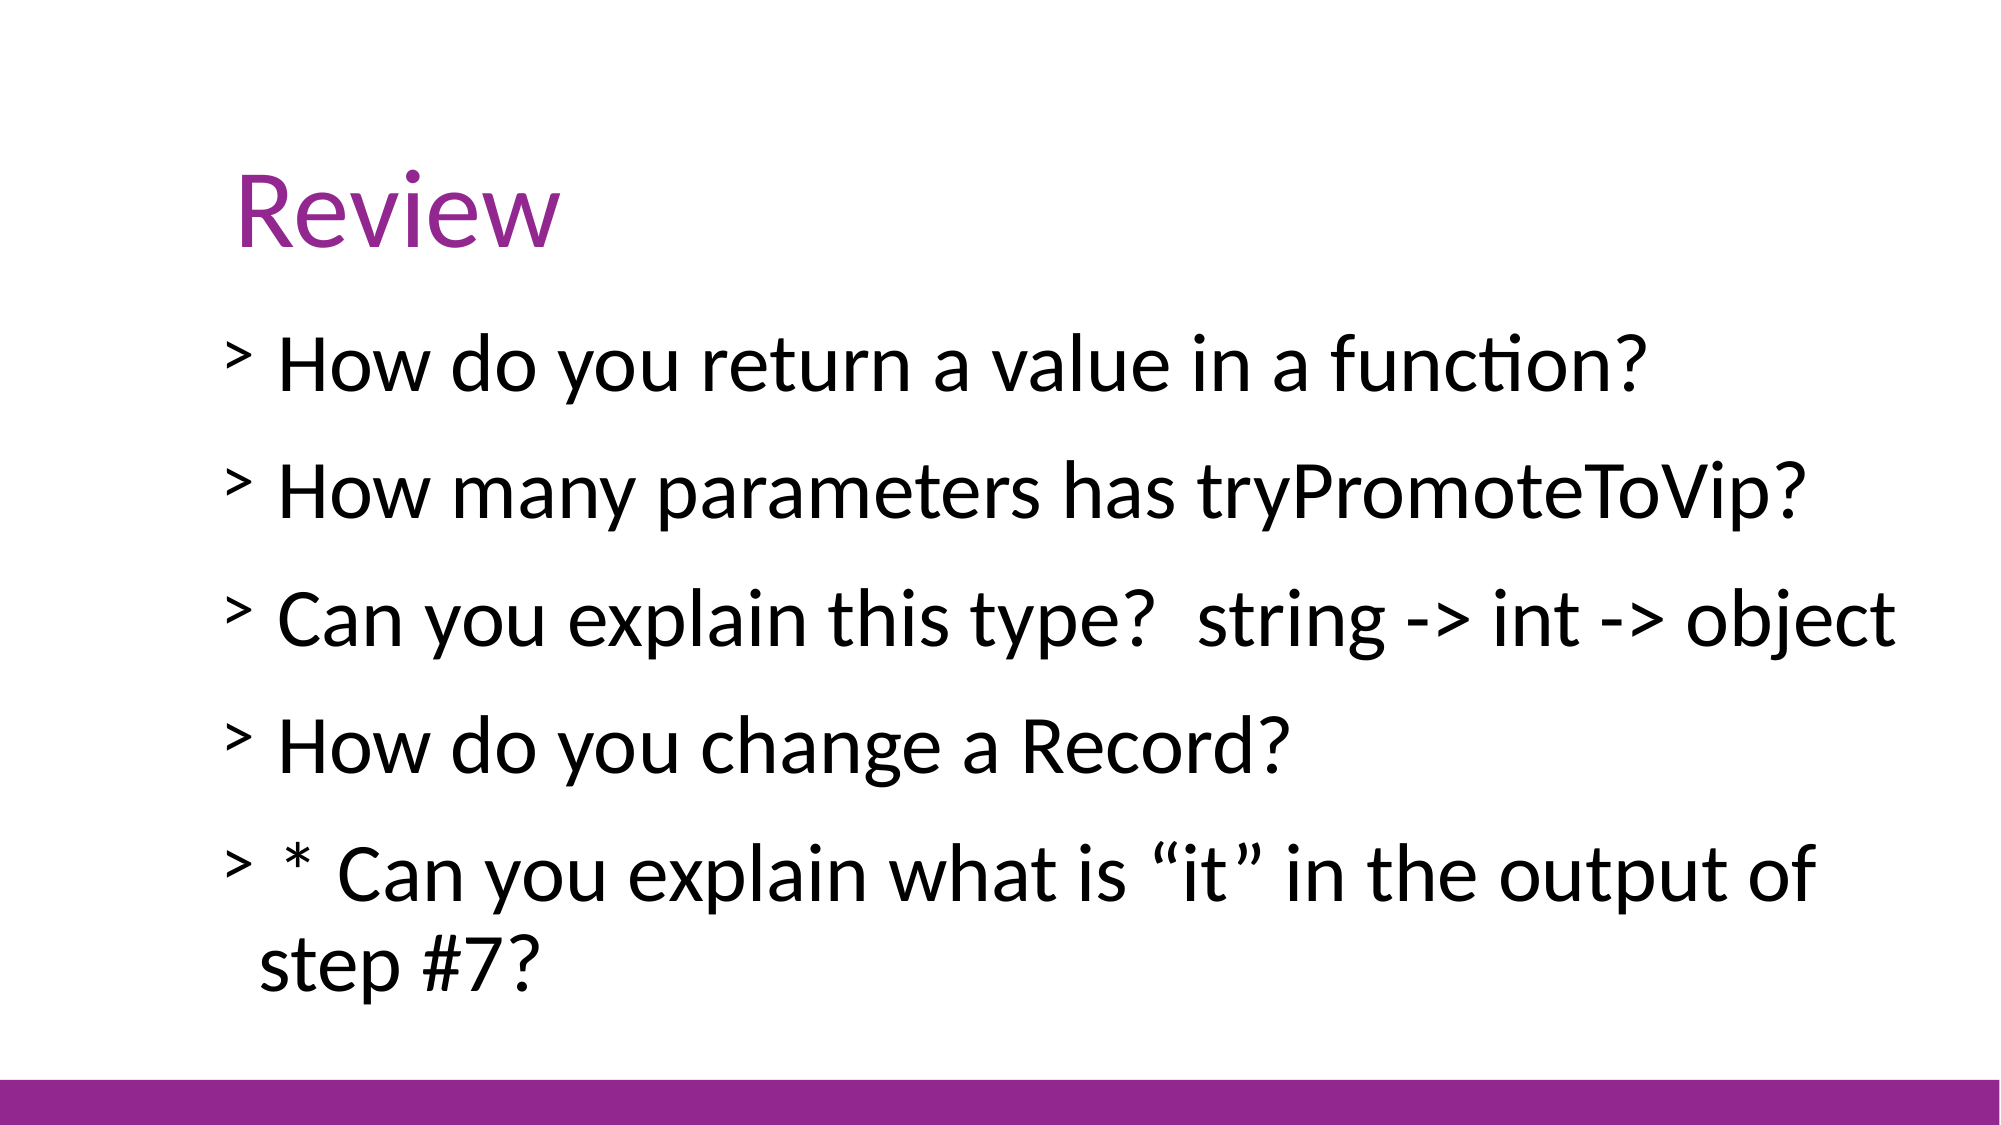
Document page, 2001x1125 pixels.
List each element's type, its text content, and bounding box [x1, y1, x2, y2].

list How do you return a value in a function? How many parameters has tryPromoteToVip? Can you explain this type? string -> int -> object How do you change a Record? * Can you explain what is “it” in the output of step #7? [198, 311, 1967, 1067]
title Review [219, 76, 1780, 279]
